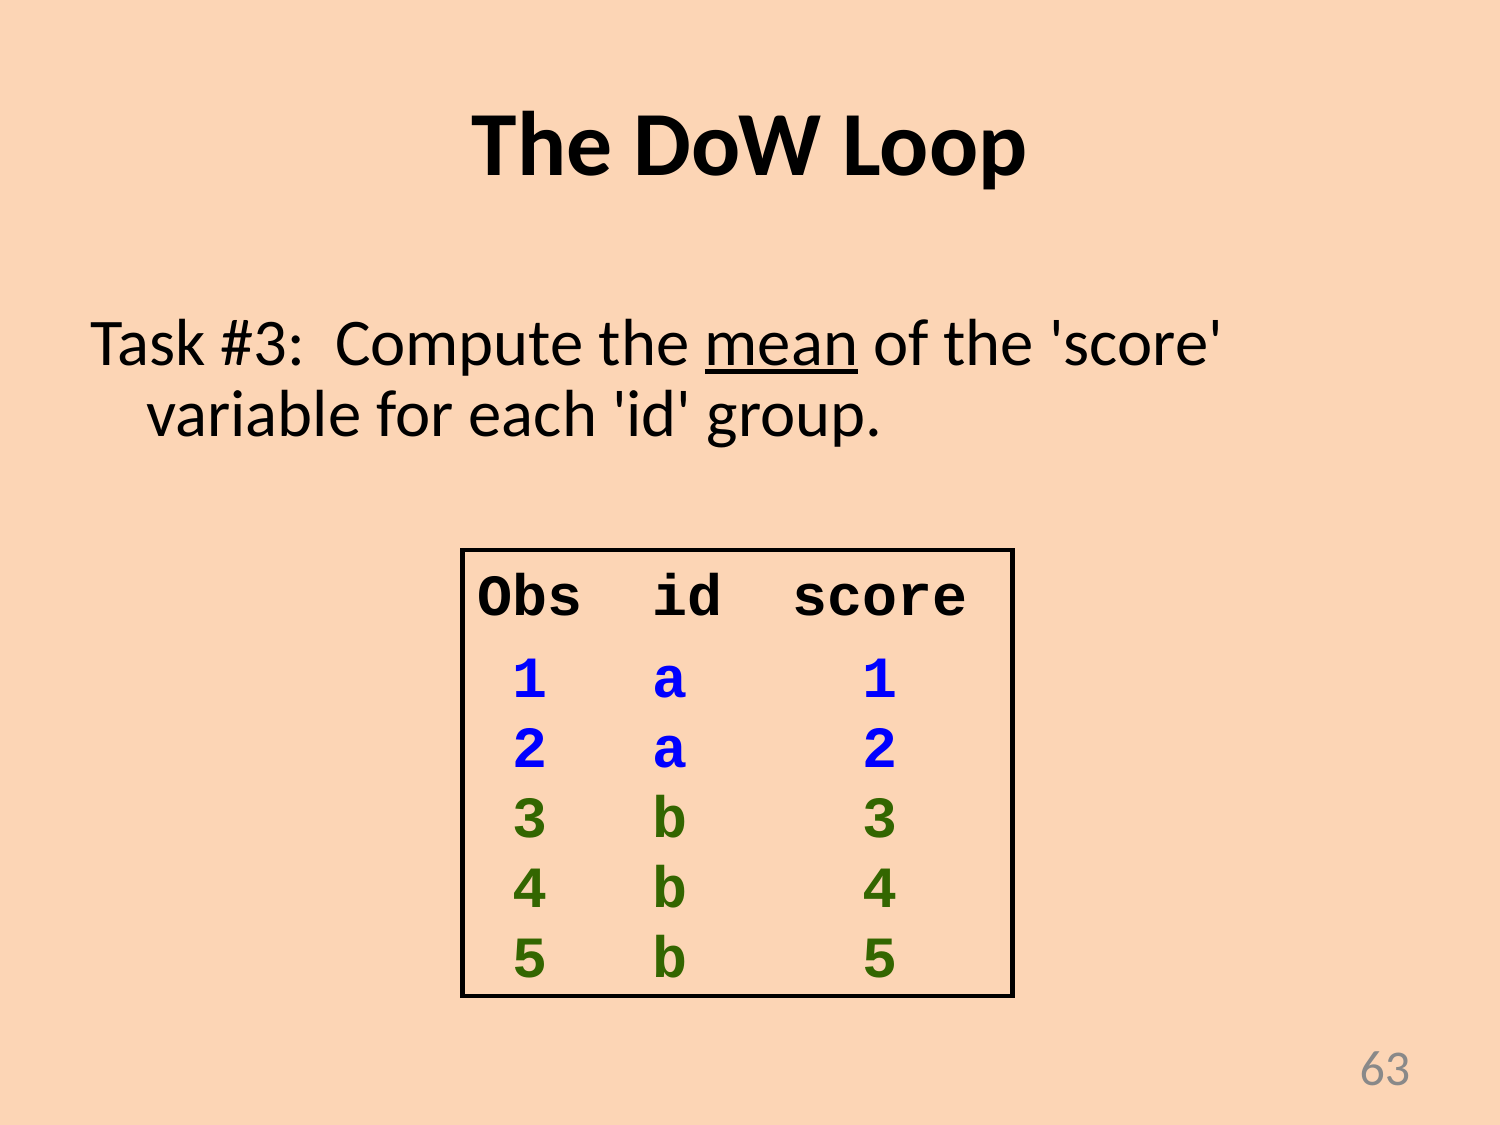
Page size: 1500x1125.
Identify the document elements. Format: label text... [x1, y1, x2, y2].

slide_number 63 [1074, 1035, 1425, 1096]
text_box Obs id score 1 a 1 2 a 2 3 b 3 4 b 4 5 b 5 [462, 549, 1013, 997]
title The DoW Loop [75, 45, 1425, 233]
list Task #3: Compute the mean of the 'score' variable for each 'id' group. [75, 299, 1425, 475]
